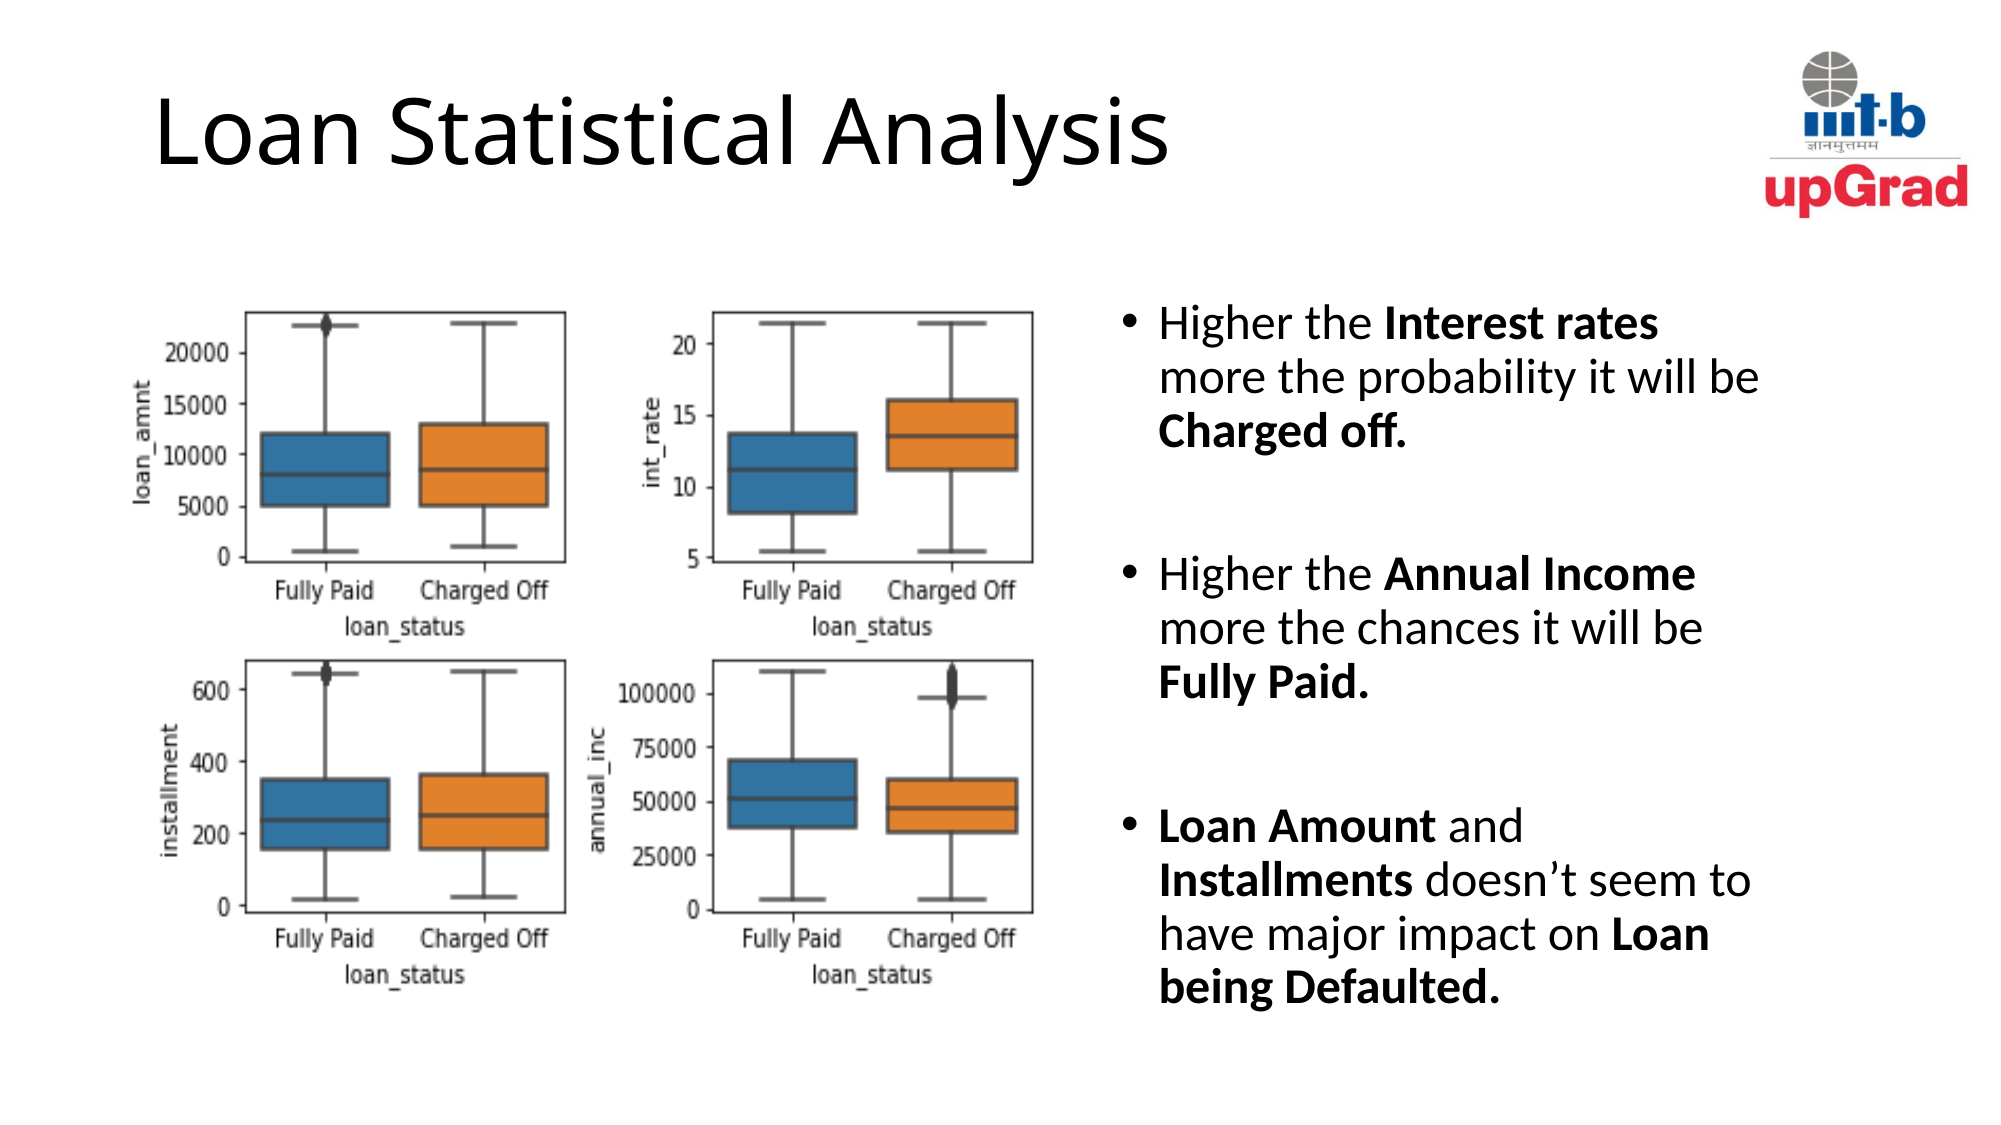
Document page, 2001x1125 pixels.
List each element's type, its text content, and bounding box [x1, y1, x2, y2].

title Loan Statistical Analysis [137, 59, 1751, 211]
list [110, 288, 1106, 1037]
text_box Higher the Annual Income more the chances it will be Fully Paid. [1106, 540, 1778, 791]
text_box Higher the Interest rates more the probability it will be Charged off. [1106, 288, 1778, 540]
text_box Loan Amount and Installments doesn’t seem to have major impact on Loan being Defaulted. [1105, 791, 1778, 1082]
picture [1751, 43, 1974, 228]
